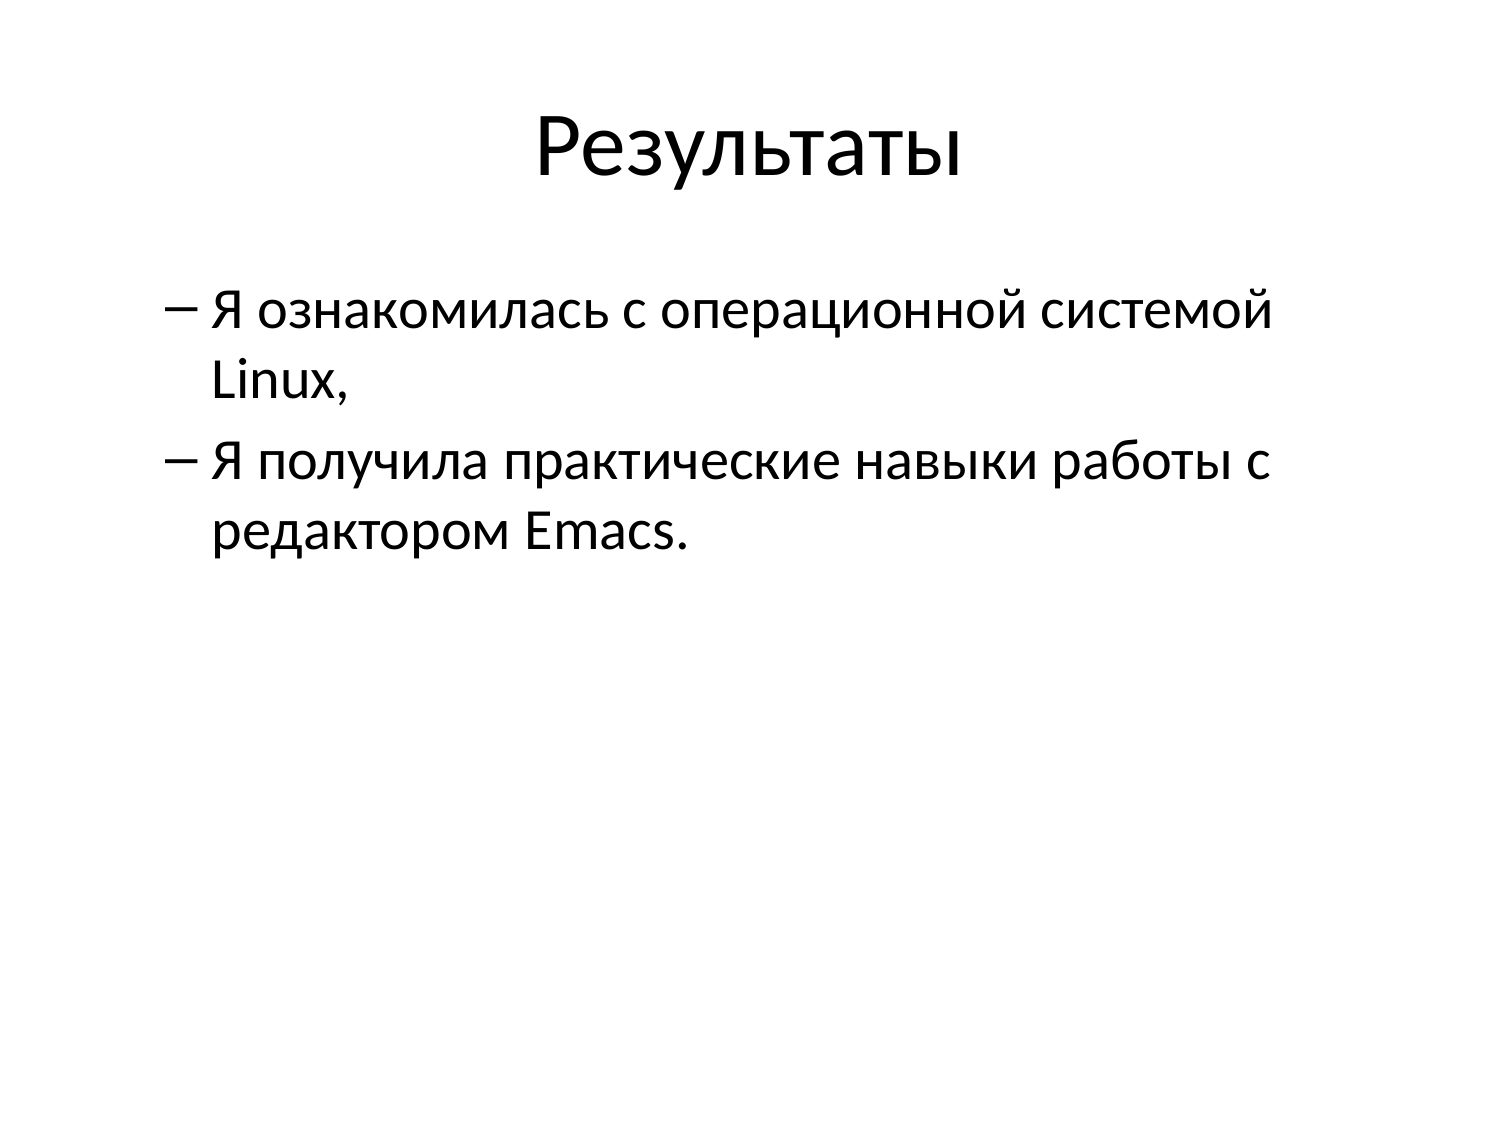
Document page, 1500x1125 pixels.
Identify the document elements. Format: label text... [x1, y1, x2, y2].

list Я ознакомилась с операционной системой Linux, Я получила практические навыки работы с редактором Emacs. [75, 262, 1425, 1005]
title Результаты [75, 45, 1425, 233]
